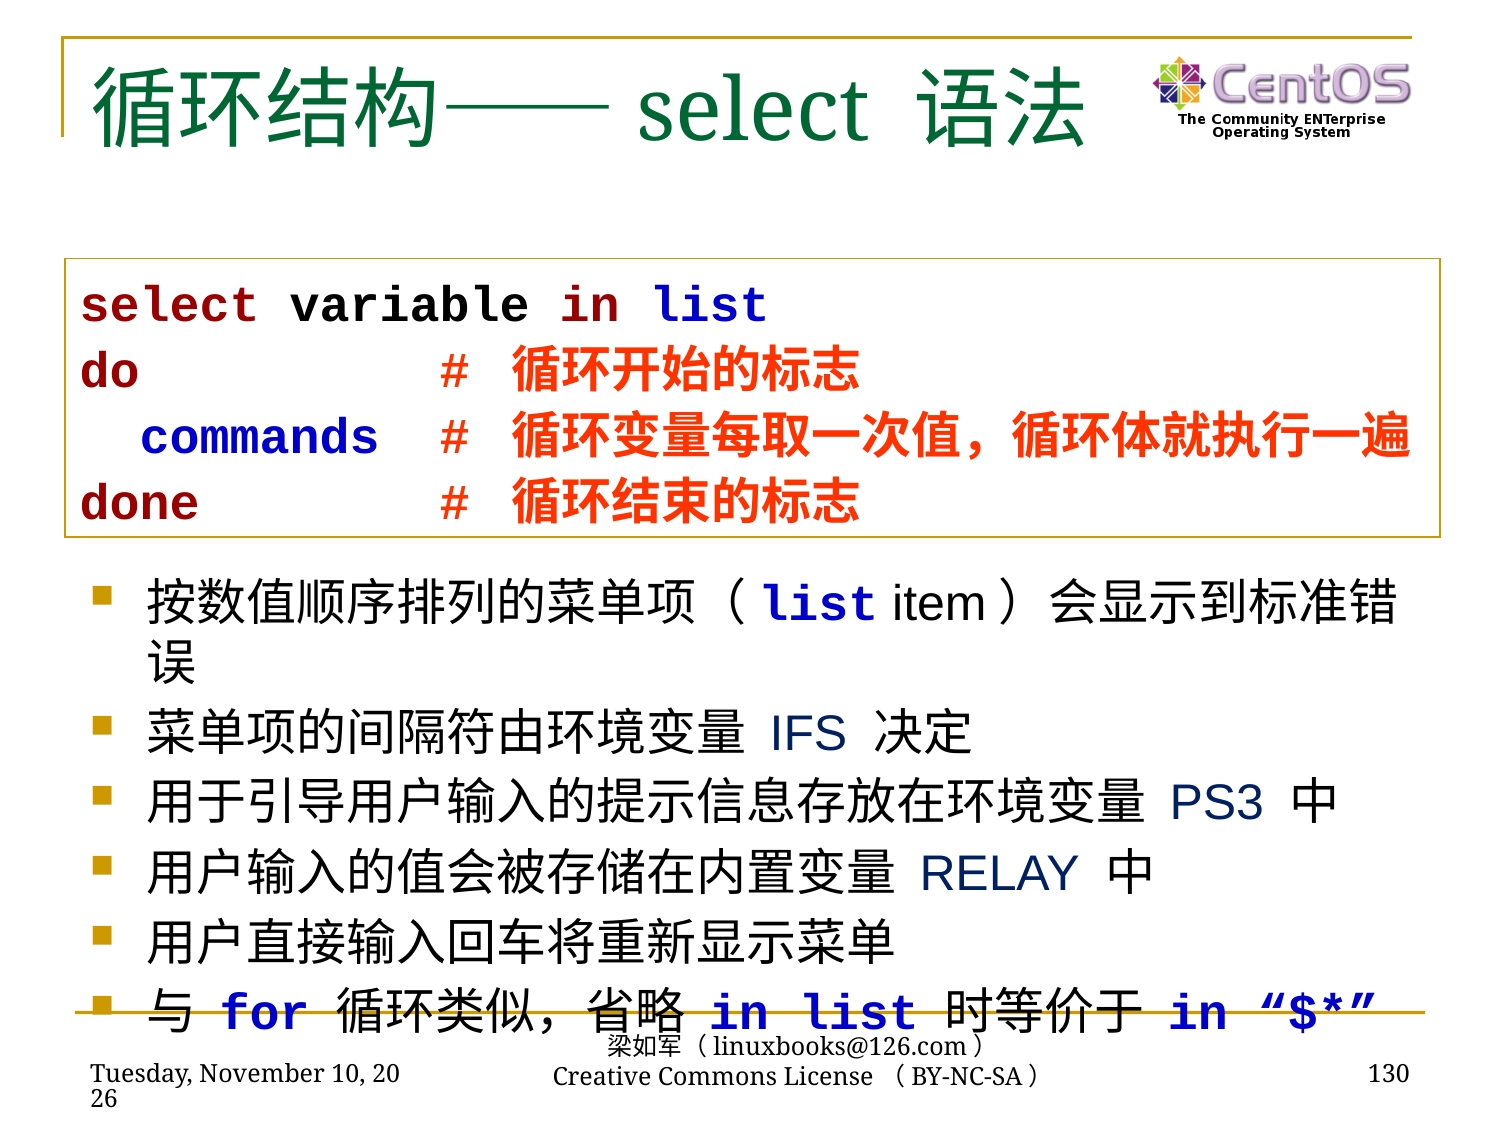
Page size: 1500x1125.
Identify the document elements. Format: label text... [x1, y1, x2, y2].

title 循环结构——select 语法 [74, 45, 1426, 233]
footer 梁如军（linuxbooks@126.com） Creative Commons License（BY-NC-SA） [359, 1022, 1247, 1099]
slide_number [74, 1023, 426, 1100]
list 按数值顺序排列的菜单项（list item）会显示到标准错误 菜单项的间隔符由环境变量 IFS 决定 用于引导用户输入的提示信息存放在环境变量 PS3 中 用户输入的值会被存储在内置变量 RELAY 中 用户直接输入回车将重新显示菜单 与 for 循环类似，省略 in list 时等价于 in “$*” [74, 562, 1448, 1006]
slide_number 130 [1074, 1023, 1426, 1100]
text_box select variable in list do # 循环开始的标志 commands # 循环变量每取一次值，循环体就执行一遍 done # 循环结束的标志 [64, 258, 1440, 538]
